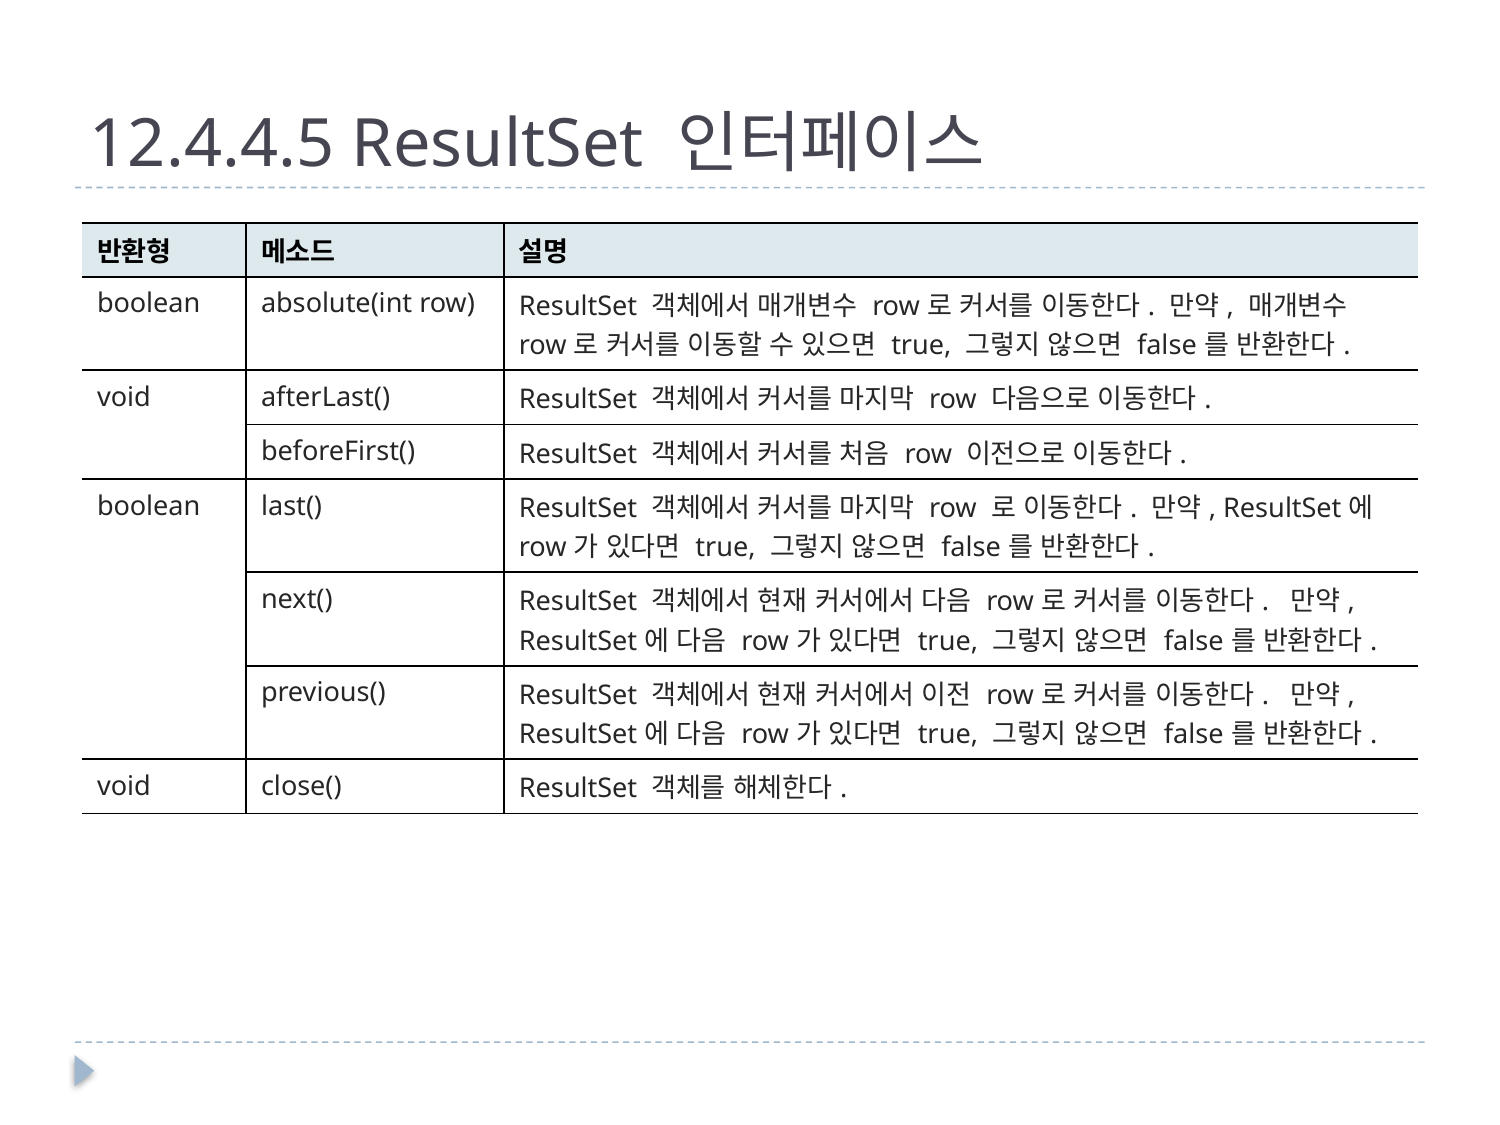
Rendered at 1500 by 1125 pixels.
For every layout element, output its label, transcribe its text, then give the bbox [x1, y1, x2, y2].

table_cell ResultSet 객체에서 커서를 처음 row 이전으로 이동한다. [505, 425, 1418, 478]
table_header 반환형 [82, 224, 245, 276]
table_cell previous() [247, 667, 503, 758]
table_header 메소드 [247, 224, 503, 276]
table_cell void [82, 371, 245, 478]
table_cell ResultSet 객체를 해체한다. [505, 760, 1418, 813]
table_header 설명 [505, 224, 1418, 276]
table_cell ResultSet 객체에서 현재 커서에서 다음 row로 커서를 이동한다. 만약, ResultSet에 다음 row가 있다면 true, 그렇지 않으면 false를 반환한다. [505, 573, 1418, 665]
table_cell last() [247, 480, 503, 571]
table_cell next() [247, 573, 503, 665]
table_cell ResultSet 객체에서 커서를 마지막 row 로 이동한다. 만약, ResultSet에 row가 있다면 true, 그렇지 않으면 false를 반환한다. [505, 480, 1418, 571]
table_cell ResultSet 객체에서 매개변수 row로 커서를 이동한다. 만약, 매개변수 row로 커서를 이동할 수 있으면 true, 그렇지 않으면 false를 반환한다. [505, 278, 1418, 369]
table_cell ResultSet 객체에서 커서를 마지막 row 다음으로 이동한다. [505, 371, 1418, 424]
table_cell absolute(int row) [247, 278, 503, 369]
table_cell close() [247, 760, 503, 813]
list [75, 200, 1425, 1010]
title 12.4.4.5 ResultSet 인터페이스 [75, 24, 1425, 188]
table_cell boolean [82, 480, 245, 758]
table_cell void [82, 760, 245, 813]
table_cell boolean [82, 278, 245, 369]
table_cell ResultSet 객체에서 현재 커서에서 이전 row로 커서를 이동한다. 만약, ResultSet에 다음 row가 있다면 true, 그렇지 않으면 false를 반환한다. [505, 667, 1418, 758]
table_cell beforeFirst() [247, 425, 503, 478]
table_cell afterLast() [247, 371, 503, 424]
